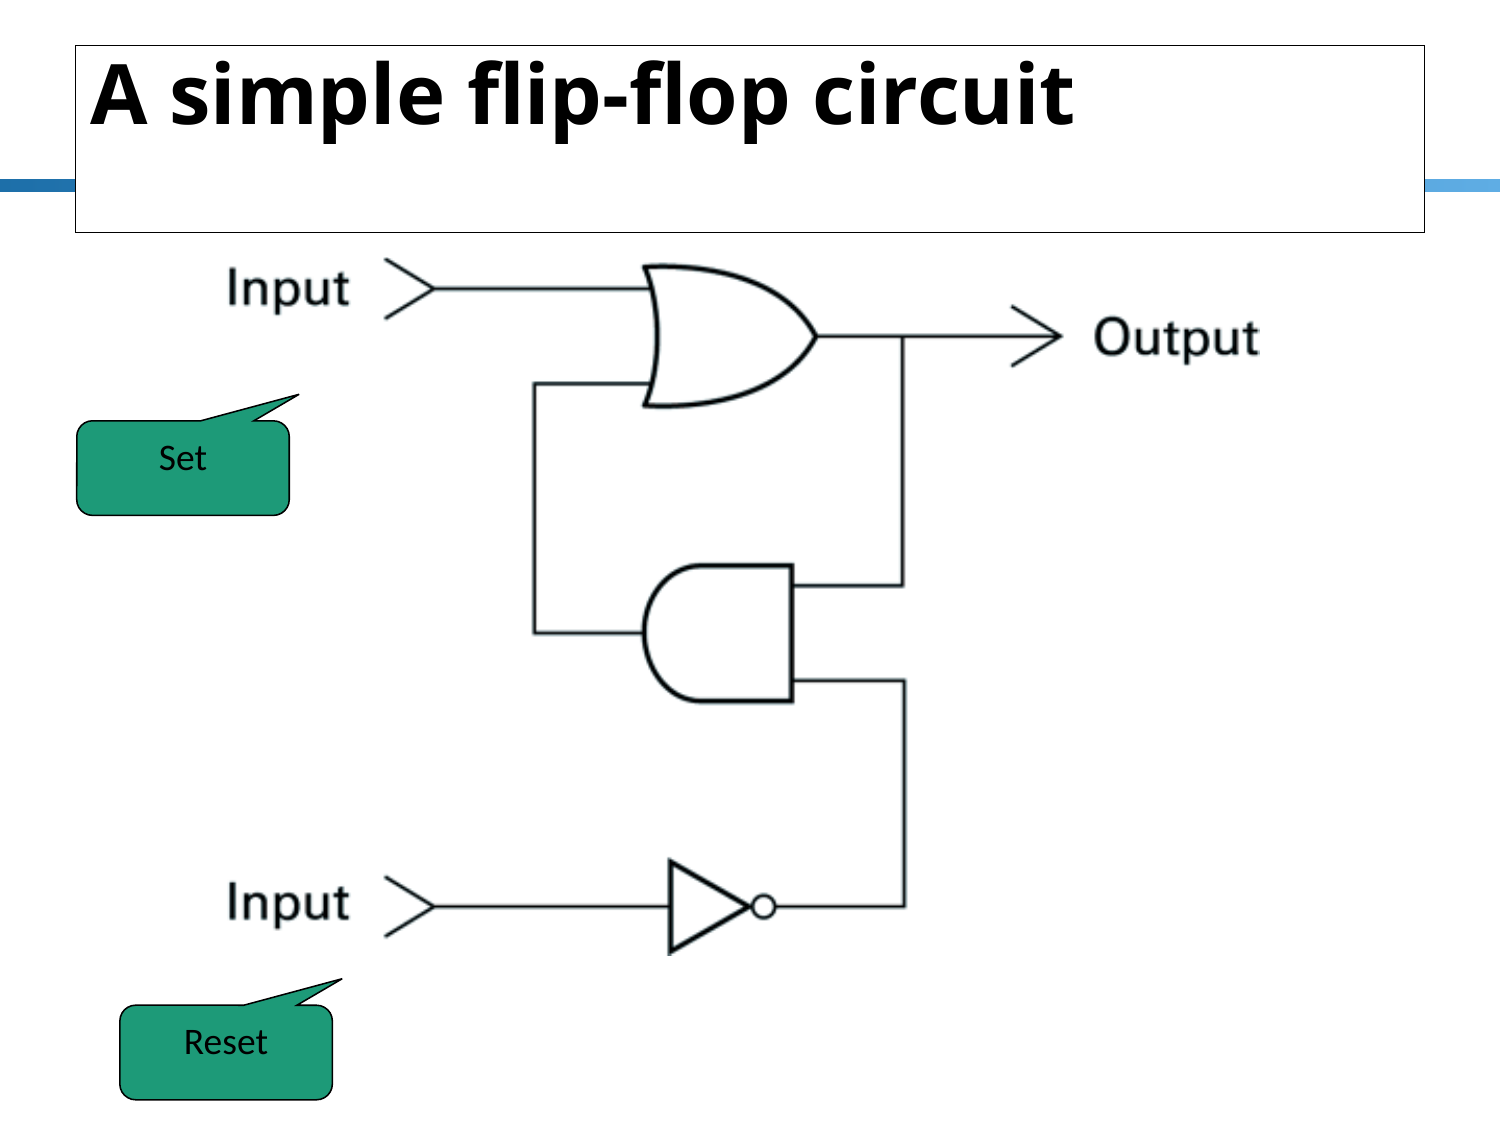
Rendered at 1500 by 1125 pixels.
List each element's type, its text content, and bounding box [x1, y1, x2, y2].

title A simple flip-flop circuit [75, 45, 1425, 233]
text_box Reset [119, 978, 343, 1100]
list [226, 257, 1260, 956]
text_box Set [76, 414, 226, 516]
